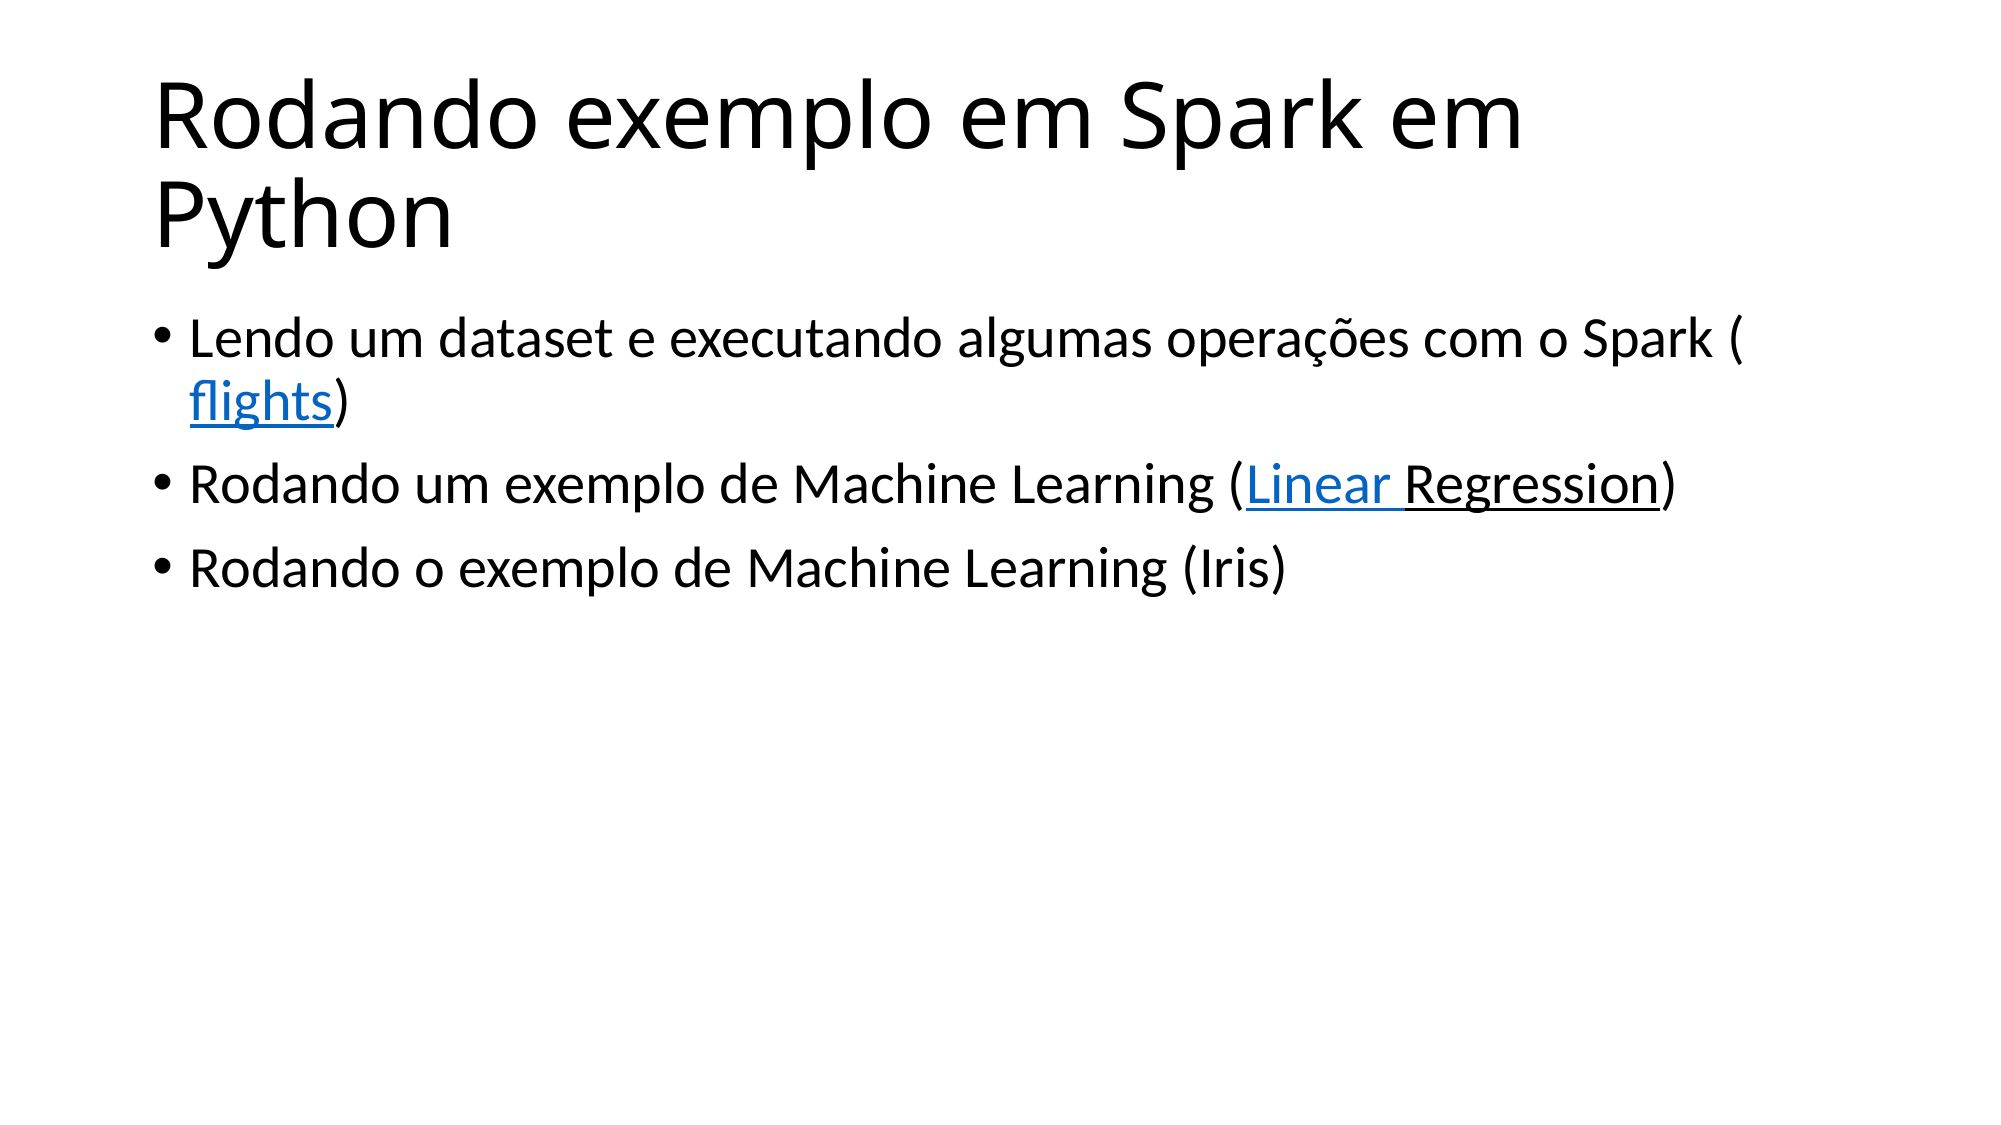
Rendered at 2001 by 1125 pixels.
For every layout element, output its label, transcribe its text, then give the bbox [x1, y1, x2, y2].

title Rodando exemplo em Spark em Python [137, 59, 1863, 278]
list Lendo um dataset e executando algumas operações com o Spark (flights) Rodando um exemplo de Machine Learning (Linear Regression) Rodando o exemplo de Machine Learning (Iris) [137, 299, 1863, 1014]
